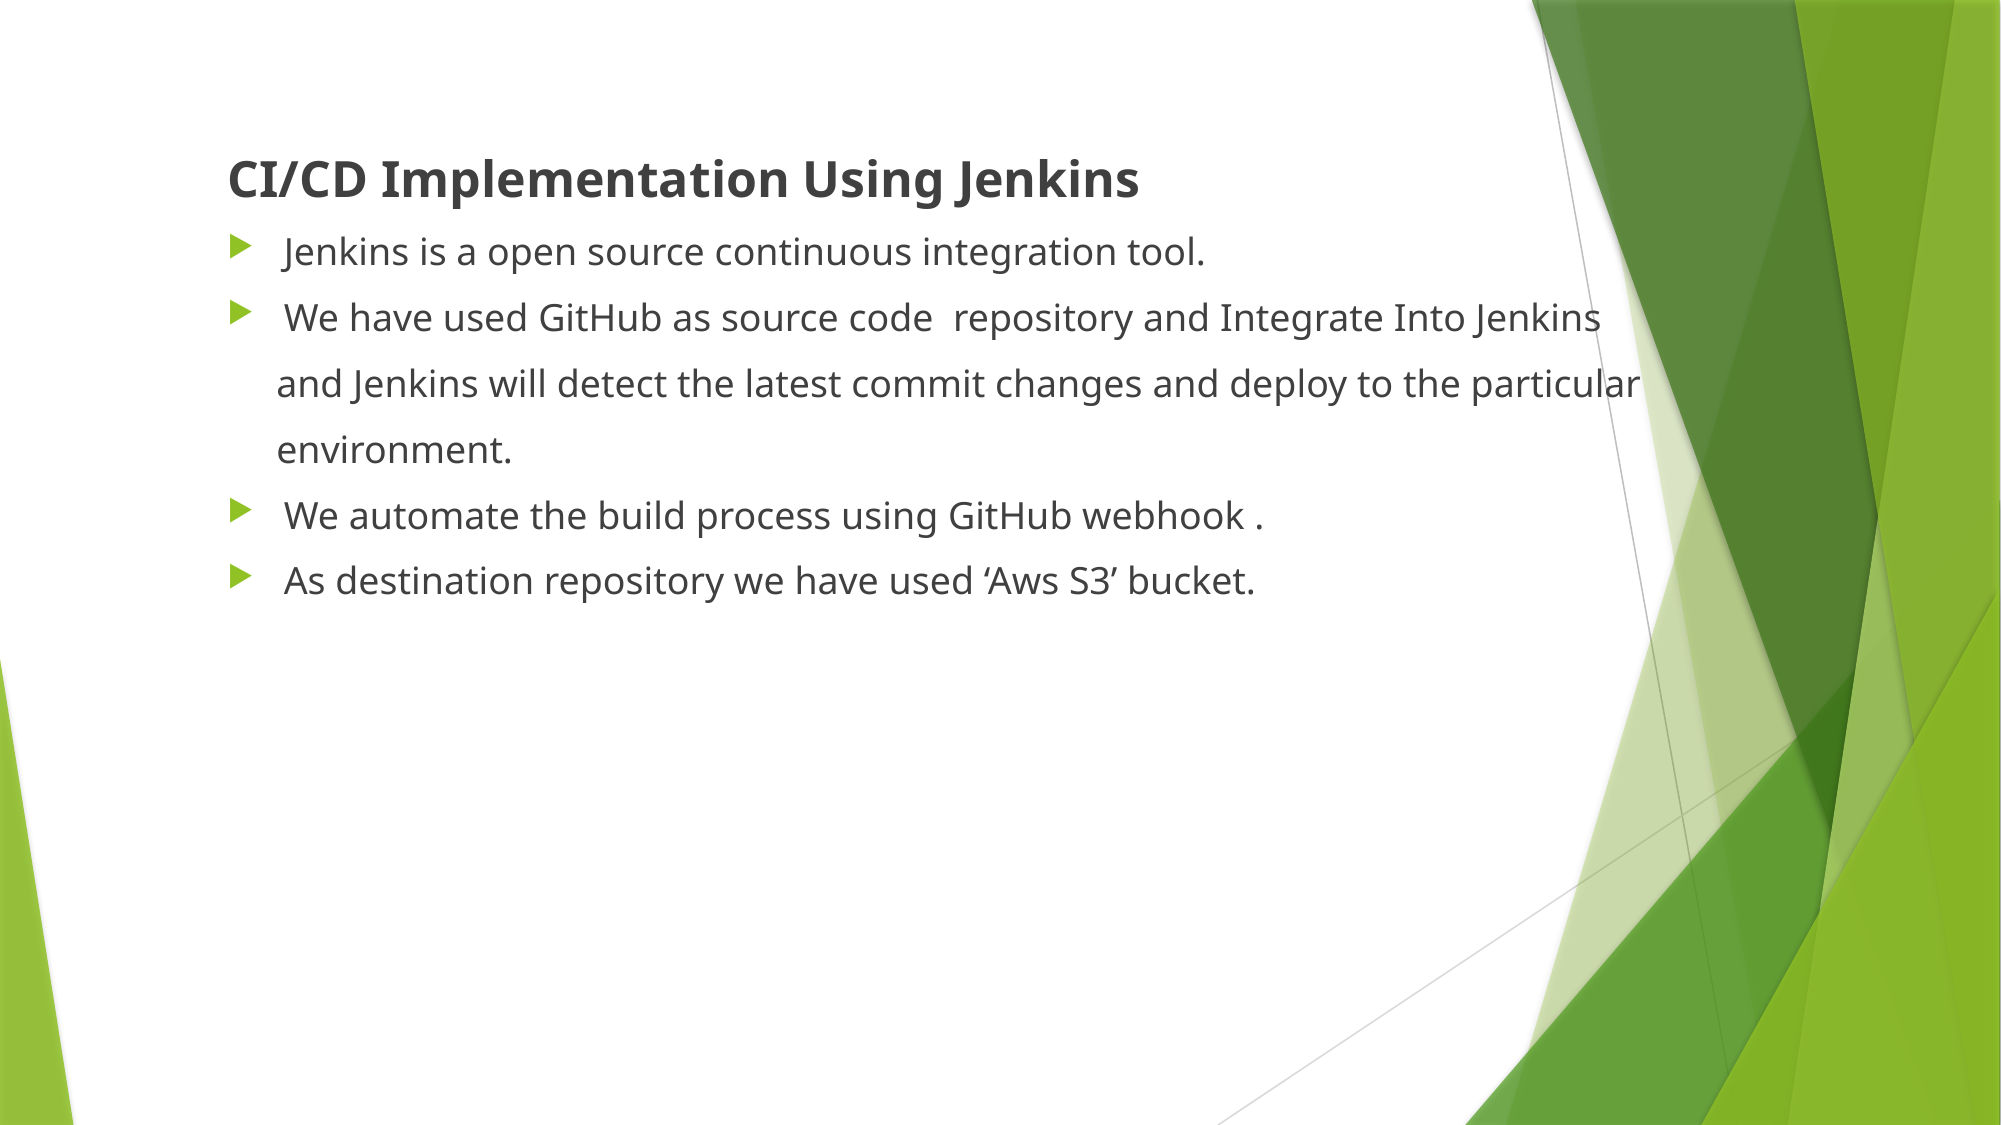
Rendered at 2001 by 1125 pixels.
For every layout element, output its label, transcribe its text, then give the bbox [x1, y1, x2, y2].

list CI/CD Implementation Using Jenkins Jenkins is a open source continuous integration tool. We have used GitHub as source code repository and Integrate Into Jenkins and Jenkins will detect the latest commit changes and deploy to the particular environment. We automate the build process using GitHub webhook . As destination repository we have used ‘Aws S3’ bucket. [212, 140, 1788, 964]
